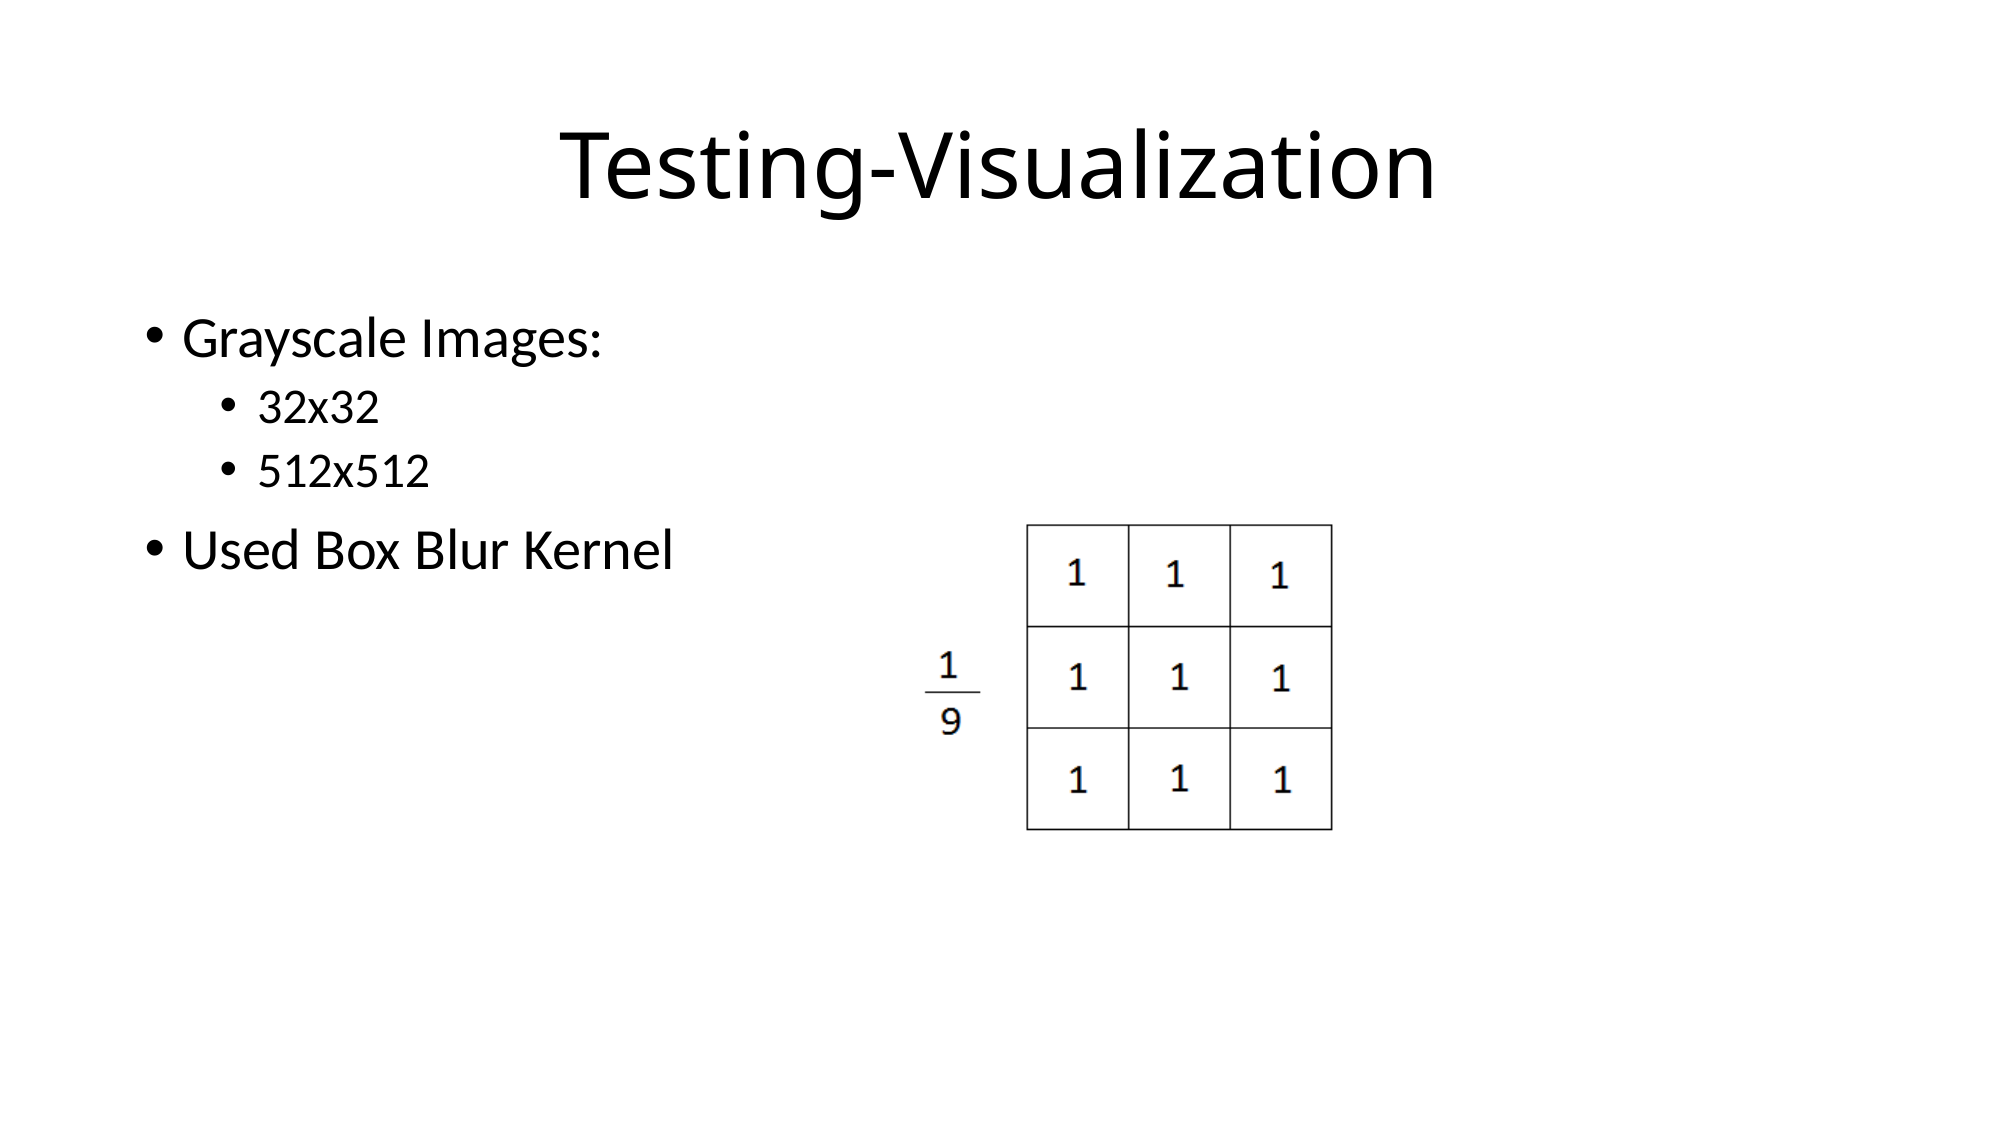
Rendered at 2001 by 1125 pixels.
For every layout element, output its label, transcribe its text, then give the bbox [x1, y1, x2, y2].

picture [882, 462, 1455, 914]
list Grayscale Images: 32x32 512x512 Used Box Blur Kernel [129, 299, 1855, 1014]
title Testing-Visualization [137, 59, 1863, 278]
